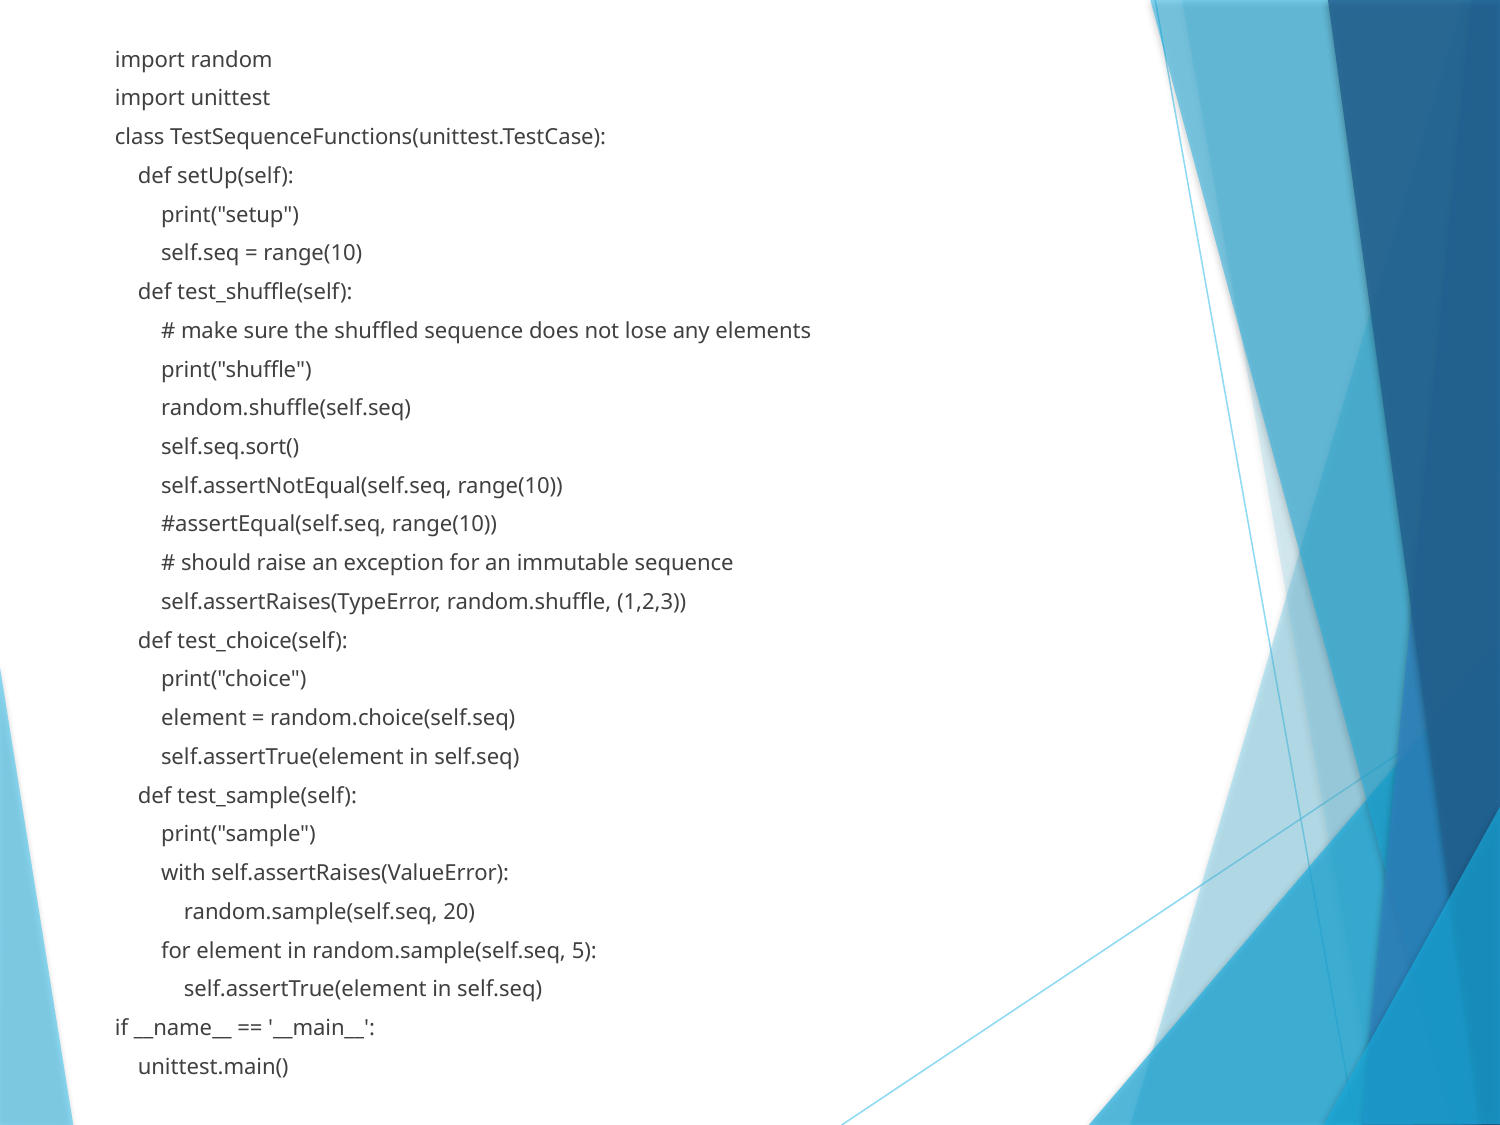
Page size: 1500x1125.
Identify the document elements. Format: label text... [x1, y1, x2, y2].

list import random import unittest class TestSequenceFunctions(unittest.TestCase): def setUp(self): print("setup") self.seq = range(10) def test_shuffle(self): # make sure the shuffled sequence does not lose any elements print("shuffle") random.shuffle(self.seq) self.seq.sort() self.assertNotEqual(self.seq, range(10)) #assertEqual(self.seq, range(10)) # should raise an exception for an immutable sequence self.assertRaises(TypeError, random.shuffle, (1,2,3)) def test_choice(self): print("choice") element = random.choice(self.seq) self.assertTrue(element in self.seq) def test_sample(self): print("sample") with self.assertRaises(ValueError): random.sample(self.seq, 20) for element in random.sample(self.seq, 5): self.assertTrue(element in self.seq) if __name__ == '__main__': unittest.main() [99, 37, 1142, 1100]
